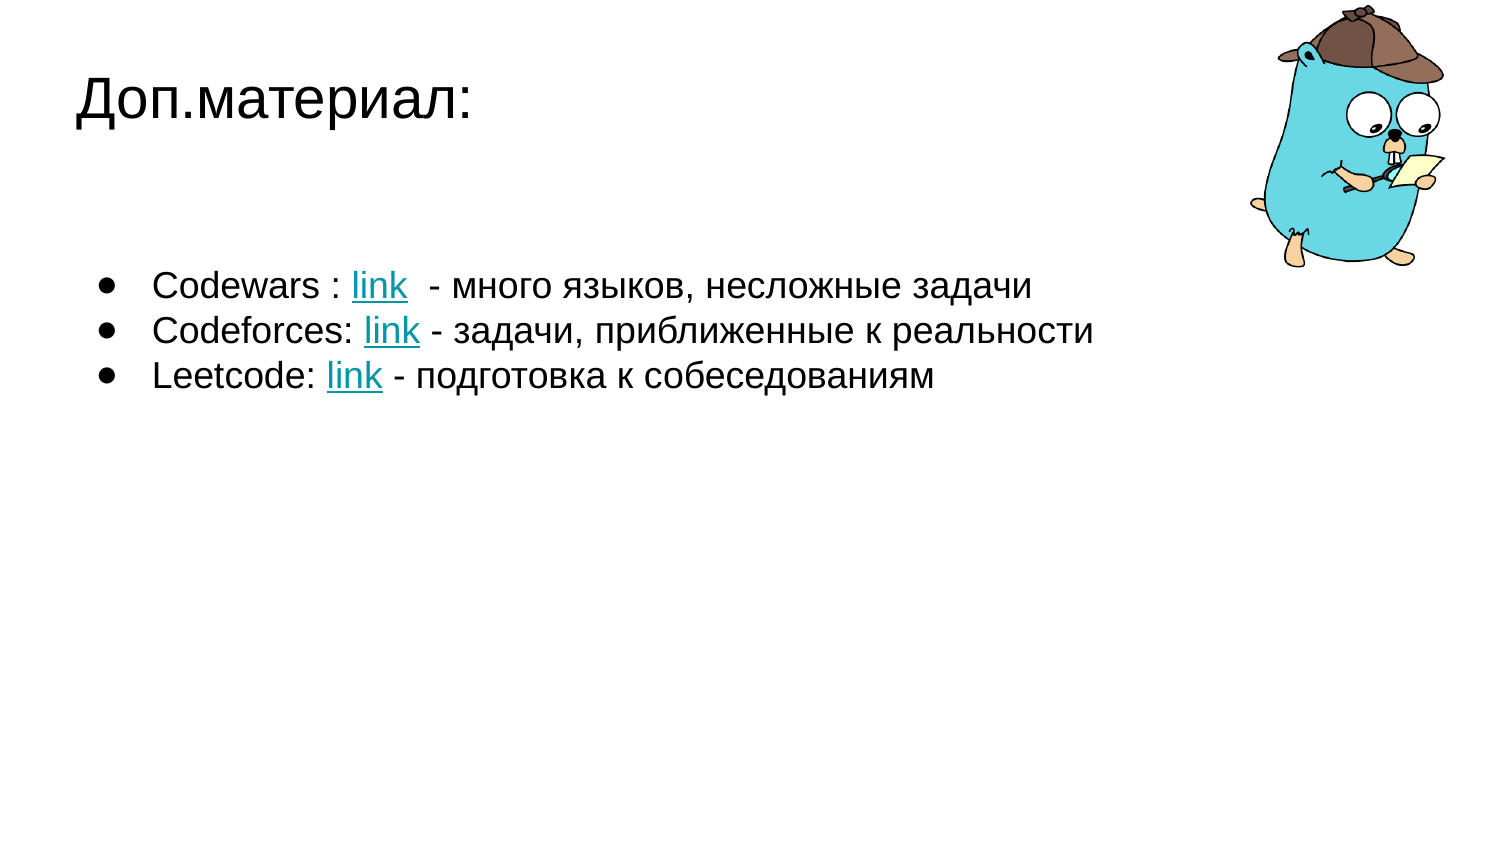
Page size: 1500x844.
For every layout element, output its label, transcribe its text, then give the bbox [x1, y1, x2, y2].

text_box Доп.материал: [61, 44, 605, 174]
text_box Codewars : link - много языков, несложные задачи Codeforces: link - задачи, приближенные к реальности Leetcode: link - подготовка к собеседованиям [61, 246, 1271, 434]
picture [1208, 0, 1500, 275]
